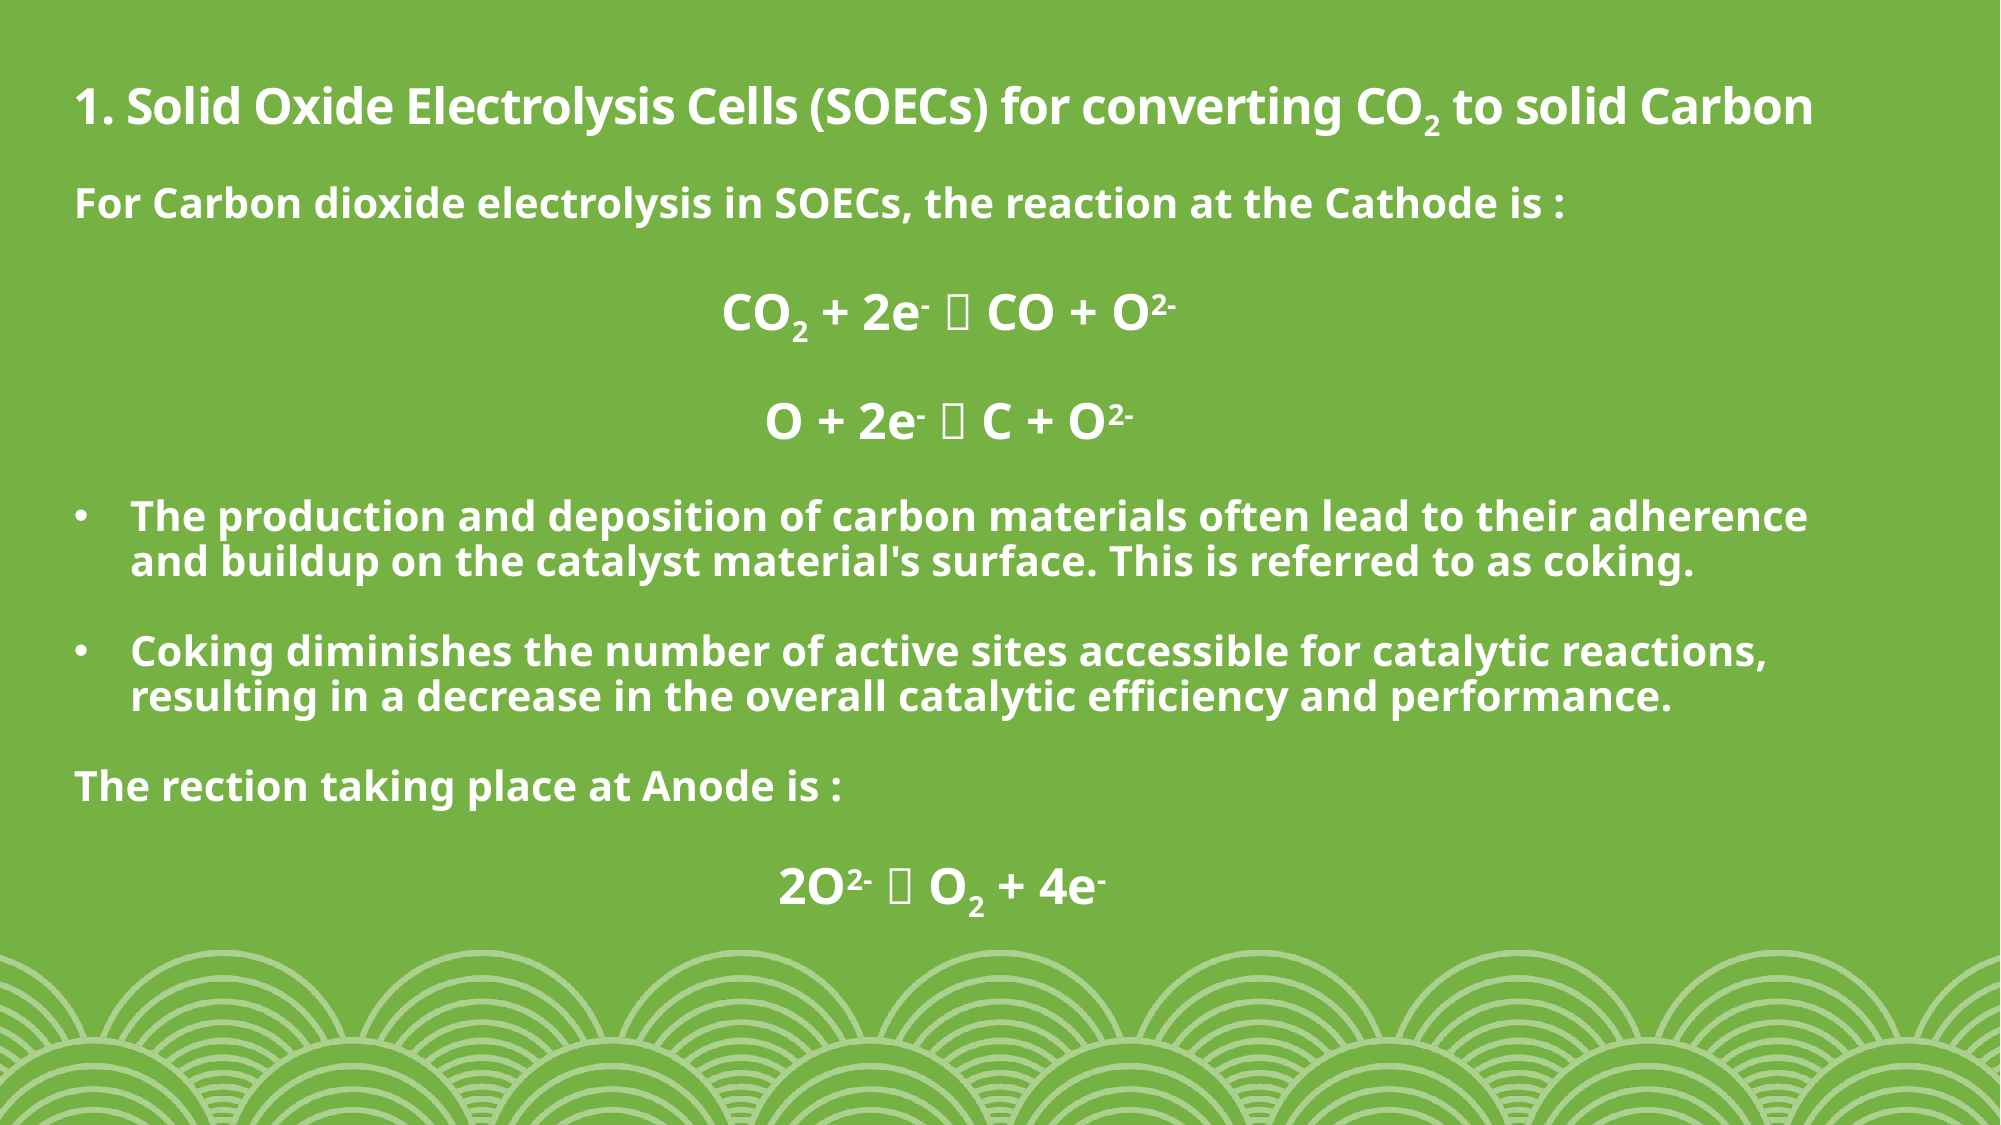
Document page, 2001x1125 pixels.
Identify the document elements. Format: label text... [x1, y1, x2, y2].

list For Carbon dioxide electrolysis in SOECs, the reaction at the Cathode is : CO2 + 2e-  CO + O2- O + 2e-  C + O2- The production and deposition of carbon materials often lead to their adherence and buildup on the catalyst material's surface. This is referred to as coking. Coking diminishes the number of active sites accessible for catalytic reactions, resulting in a decrease in the overall catalytic efficiency and performance. The rection taking place at Anode is : 2O2-  O2 + 4e- [73, 182, 1824, 919]
title 1. Solid Oxide Electrolysis Cells (SOECs) for converting CO2 to solid Carbon [73, 81, 1824, 143]
